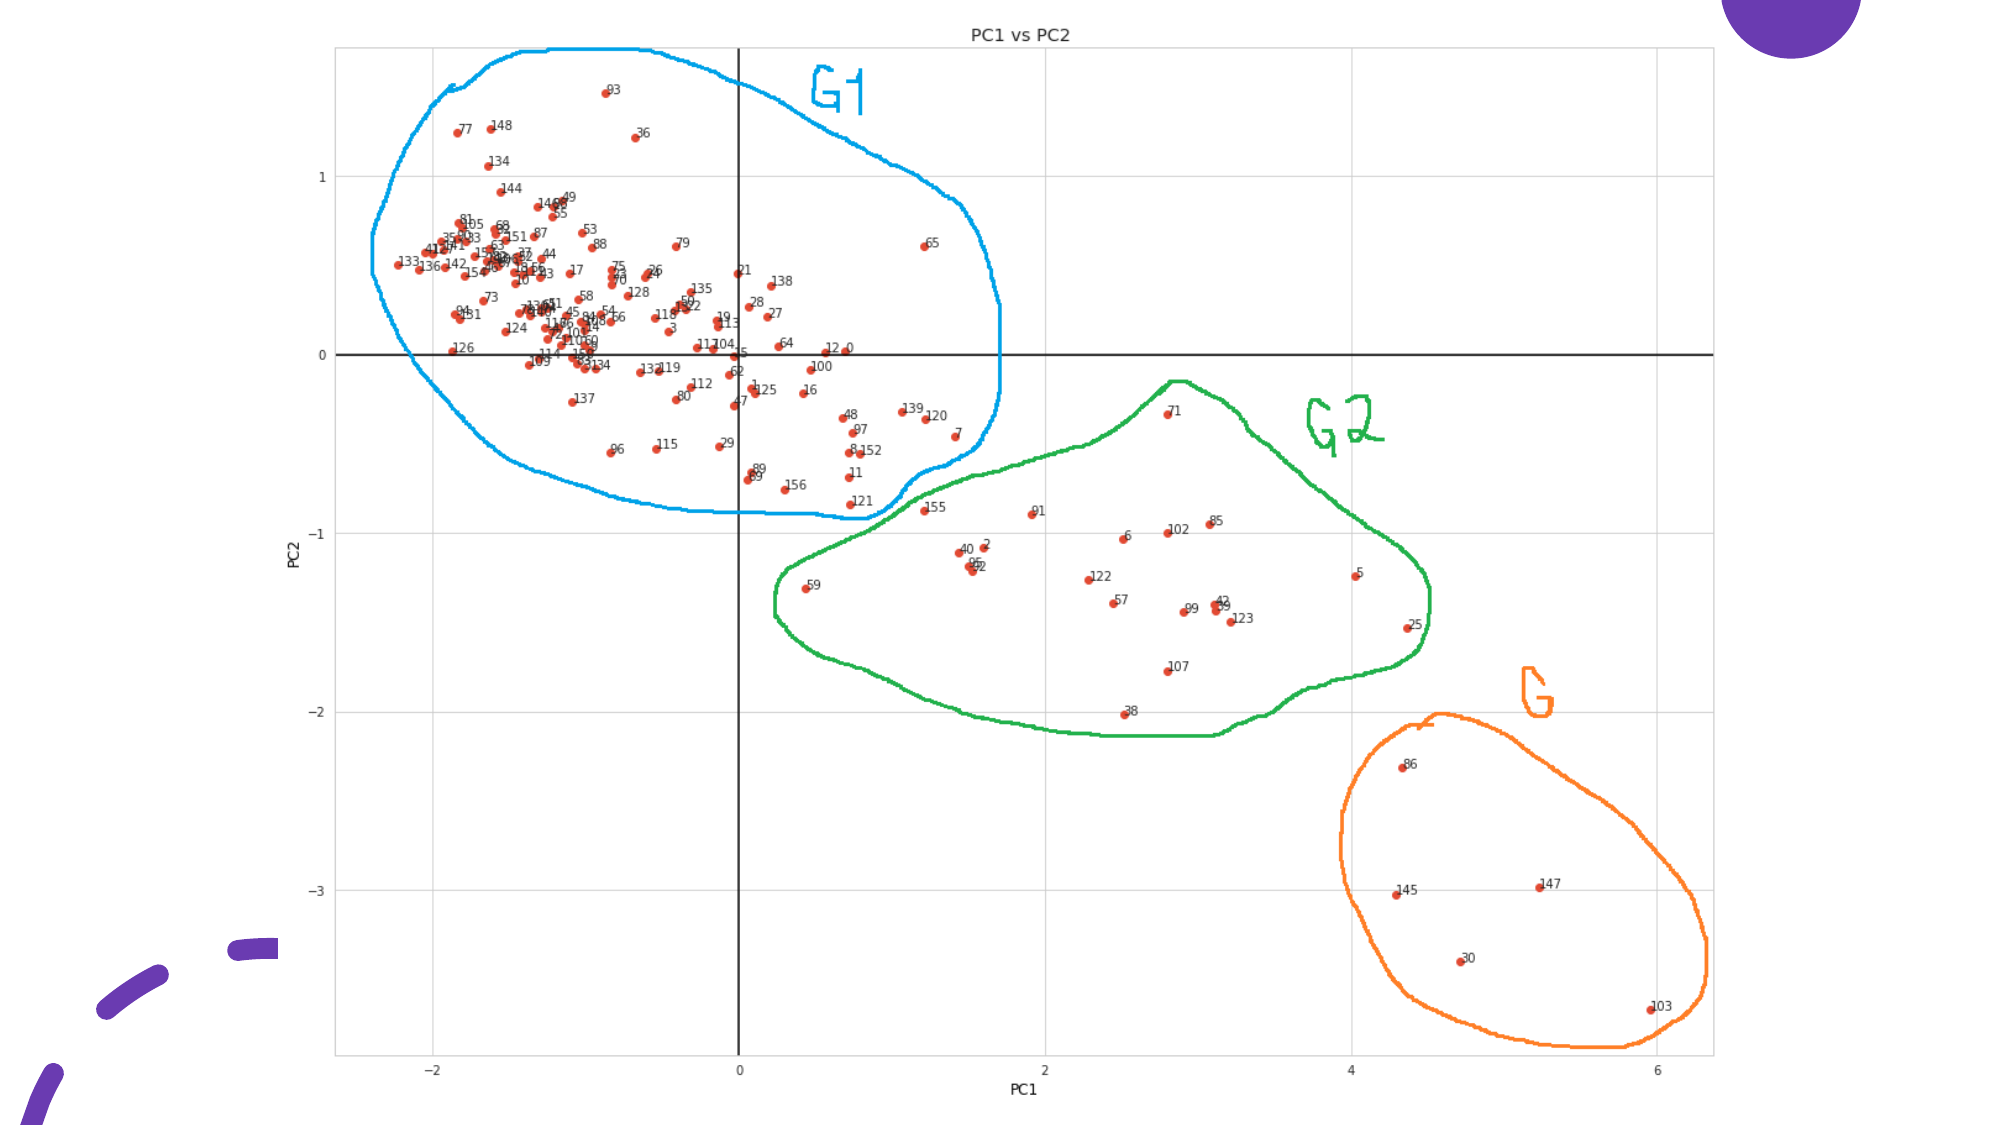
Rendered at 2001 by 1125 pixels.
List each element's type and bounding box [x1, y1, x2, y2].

picture [278, 19, 1722, 1106]
